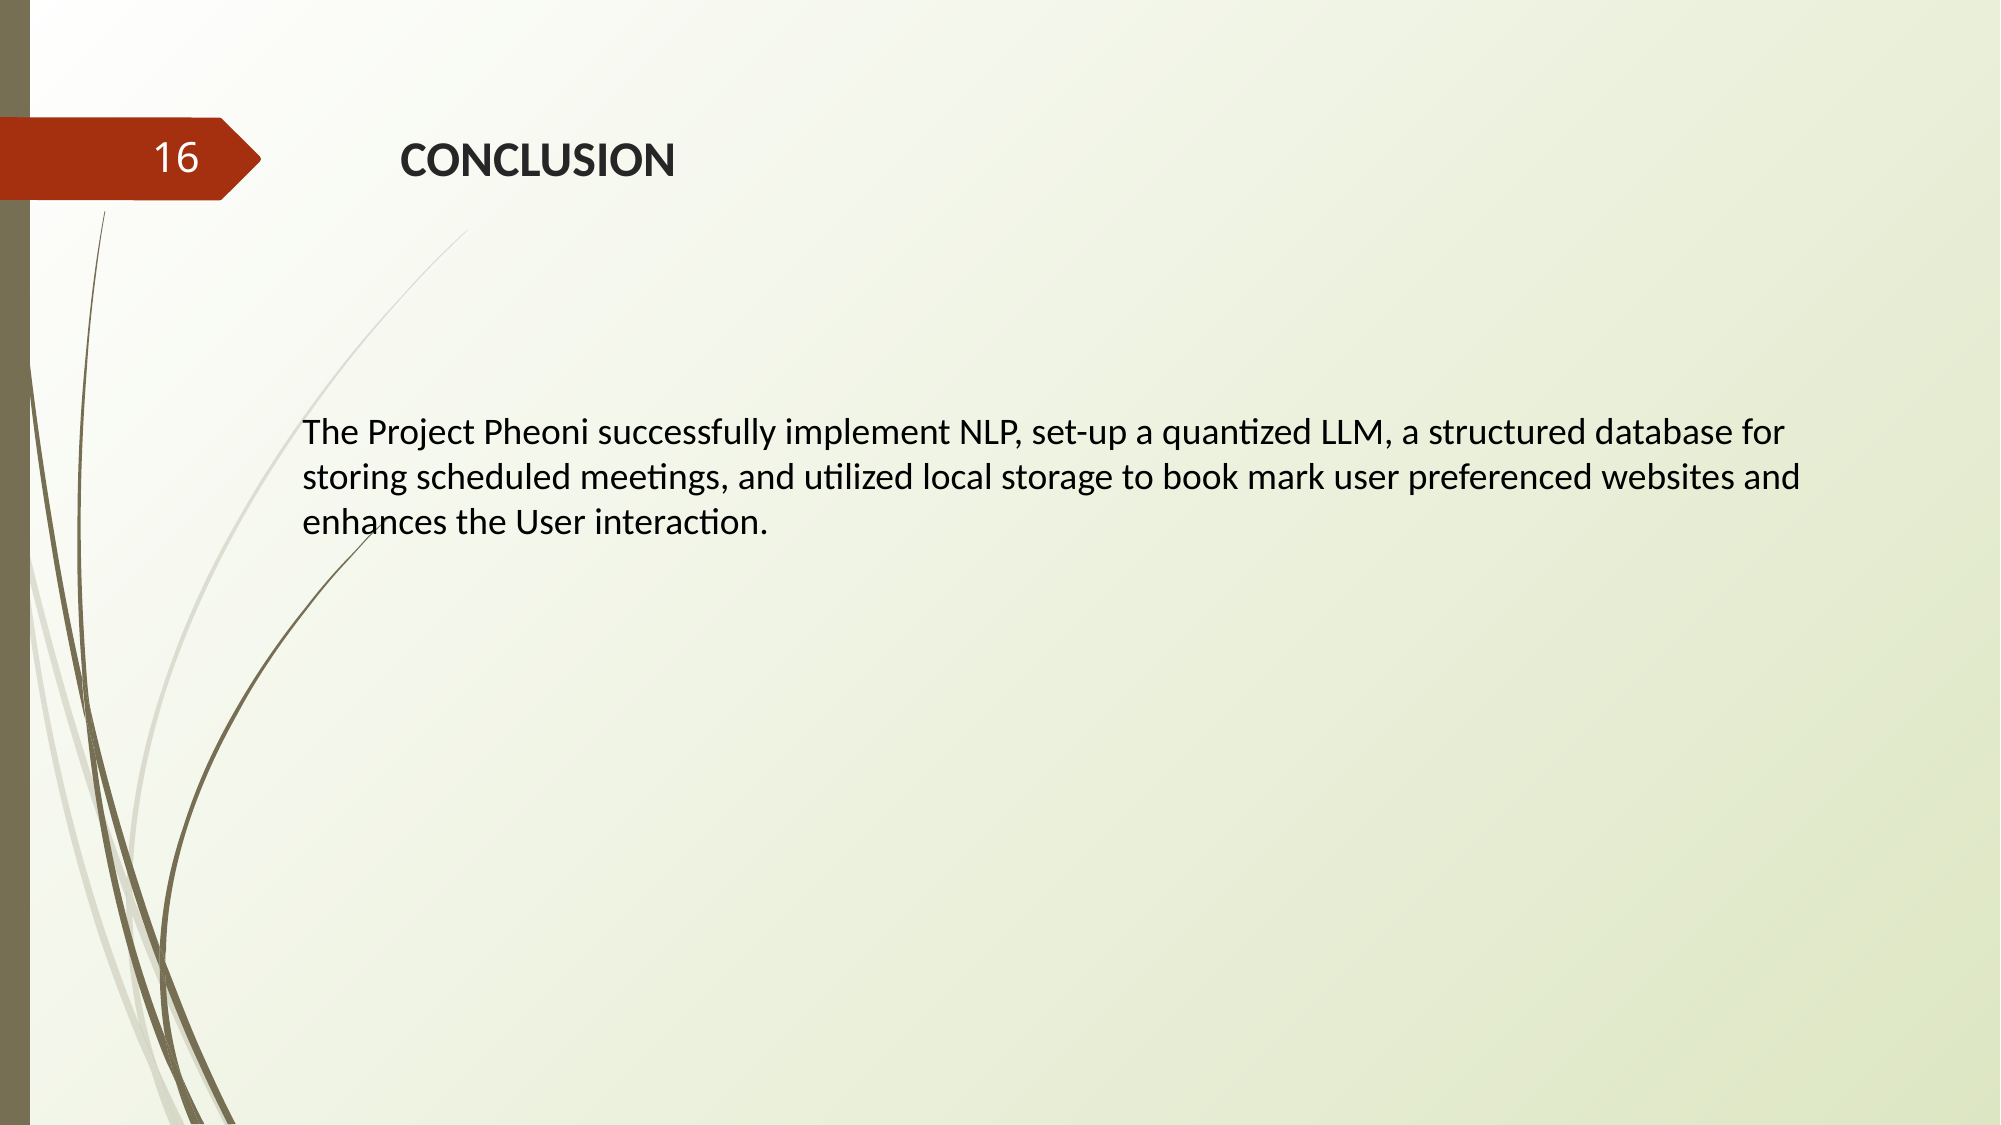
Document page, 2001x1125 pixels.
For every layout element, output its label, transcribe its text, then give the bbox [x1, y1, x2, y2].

title CONCLUSION [385, 118, 1848, 329]
slide_number 16 [87, 129, 216, 190]
text_box The Project Pheoni successfully implement NLP, set-up a quantized LLM, a structured database for storing scheduled meetings, and utilized local storage to book mark user preferenced websites and enhances the User interaction. [287, 399, 1870, 985]
